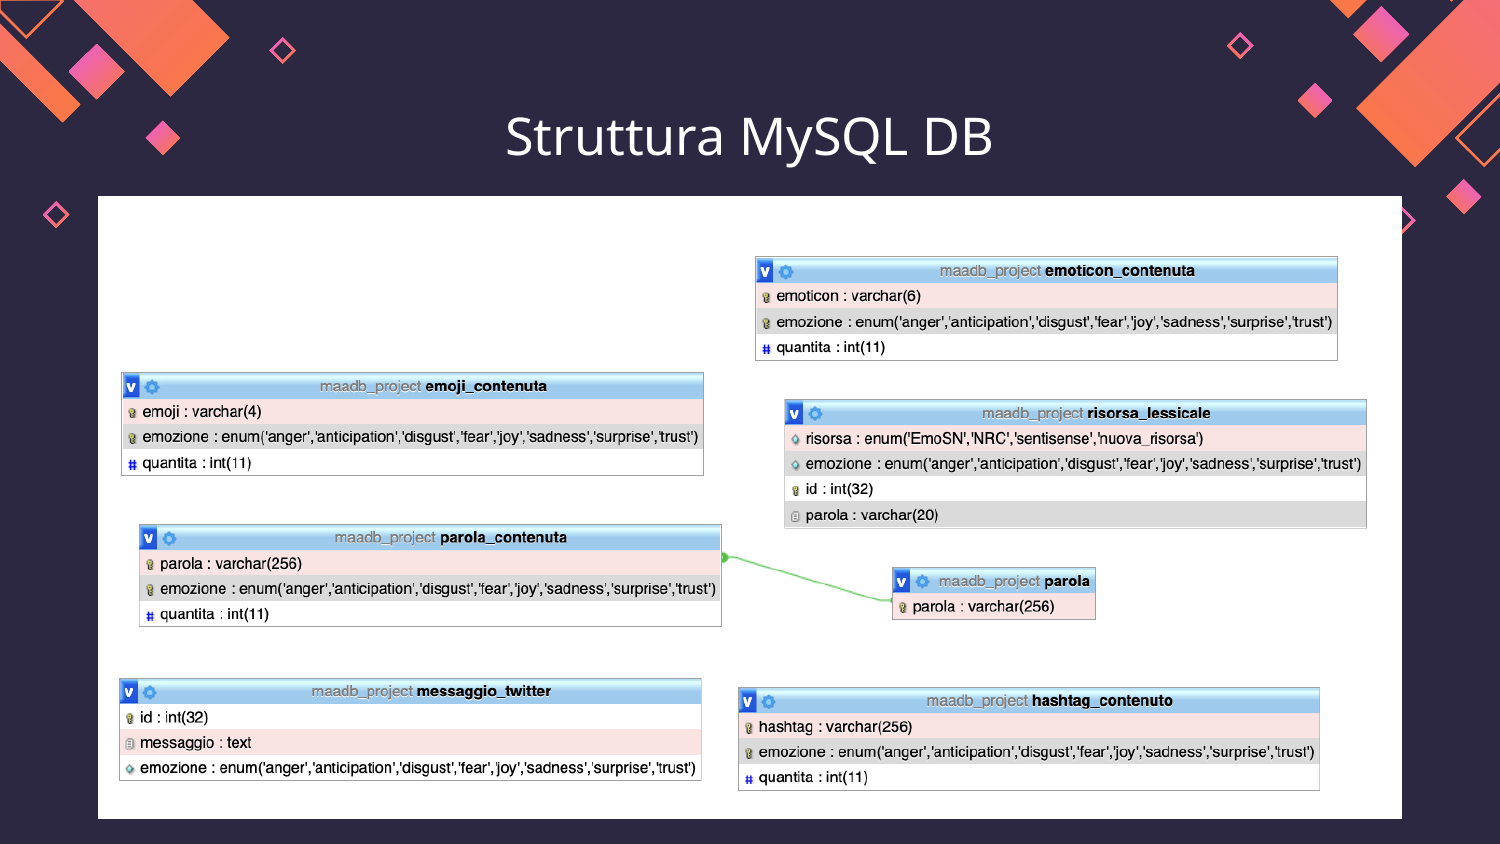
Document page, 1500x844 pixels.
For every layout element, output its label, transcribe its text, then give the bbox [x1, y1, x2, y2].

picture [97, 196, 1402, 819]
title Struttura MySQL DB [98, 88, 1402, 182]
